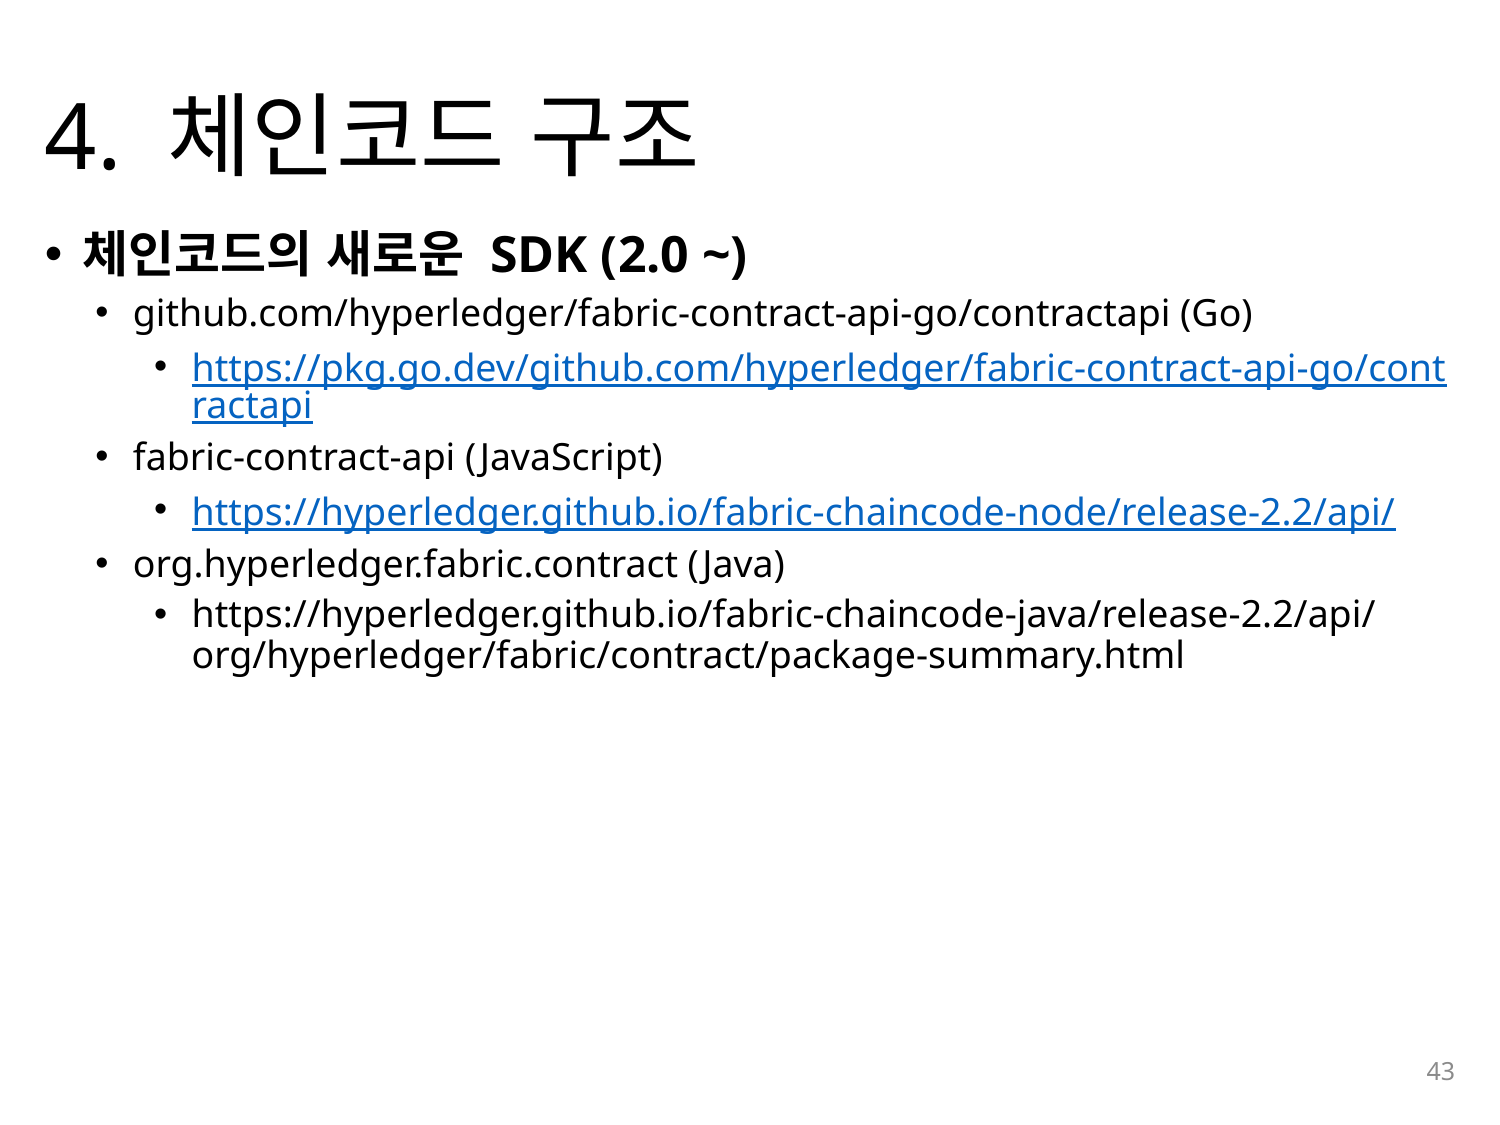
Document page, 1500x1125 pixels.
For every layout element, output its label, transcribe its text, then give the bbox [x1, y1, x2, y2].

slide_number 43 [1132, 1042, 1471, 1103]
title 4. 체인코드 구조 [29, 22, 1471, 198]
list 체인코드의 새로운 SDK (2.0 ~) github.com/hyperledger/fabric-contract-api-go/contractapi (Go) https://pkg.go.dev/github.com/hyperledger/fabric-contract-api-go/contractapi fabric-contract-api (JavaScript) https://hyperledger.github.io/fabric-chaincode-node/release-2.2/api/ org.hyperledger.fabric.contract (Java) https://hyperledger.github.io/fabric-chaincode-java/release-2.2/api/org/hyperledger/fabric/contract/package-summary.html [29, 221, 1471, 1018]
